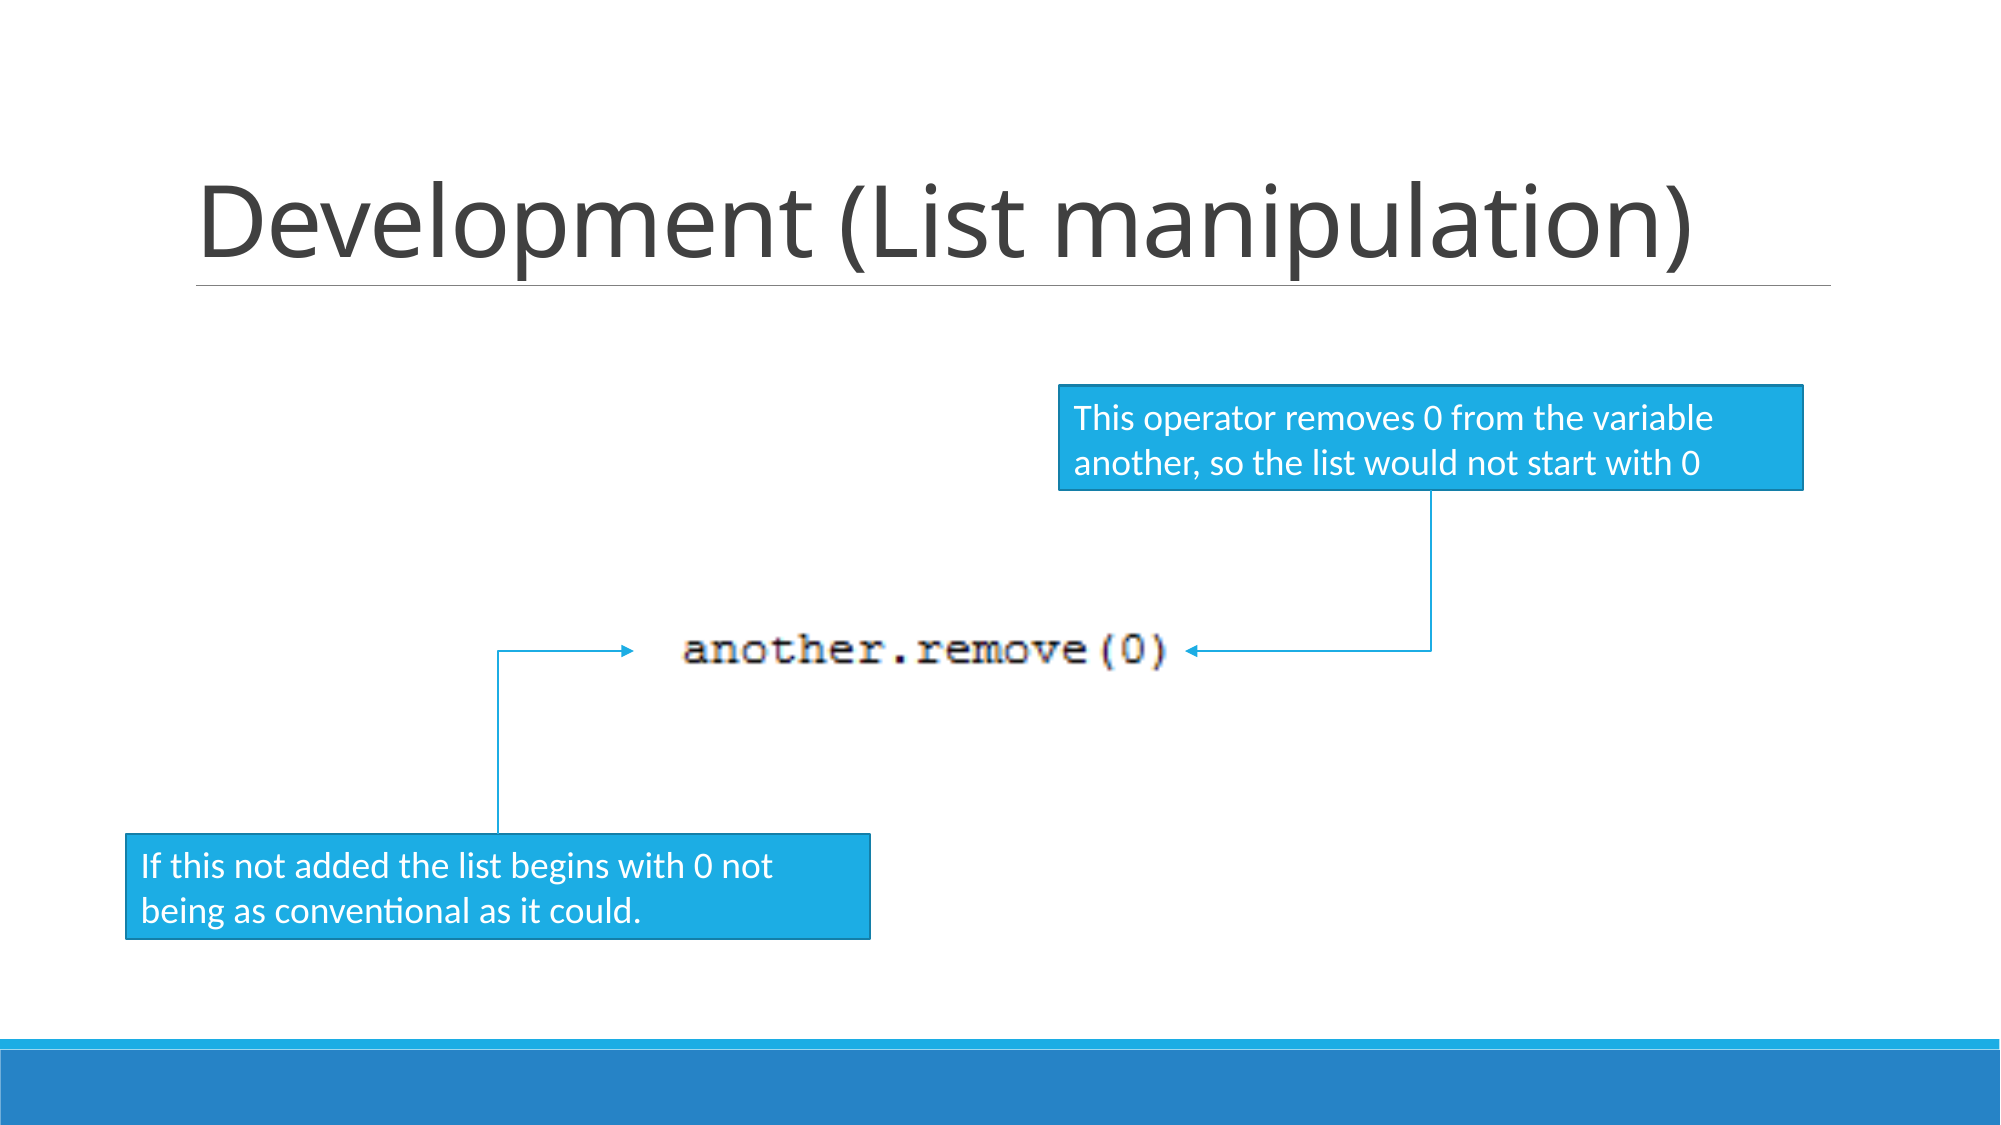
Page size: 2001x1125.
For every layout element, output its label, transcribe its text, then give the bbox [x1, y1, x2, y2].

text_box If this not added the list begins with 0 not being as conventional as it could. [125, 833, 871, 940]
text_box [1227, 447, 1389, 695]
text_box This operator removes 0 from the variable another, so the list would not start with 0 [1058, 384, 1804, 491]
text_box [473, 674, 658, 811]
title Development (List manipulation) [180, 47, 1830, 285]
picture [633, 609, 1186, 693]
